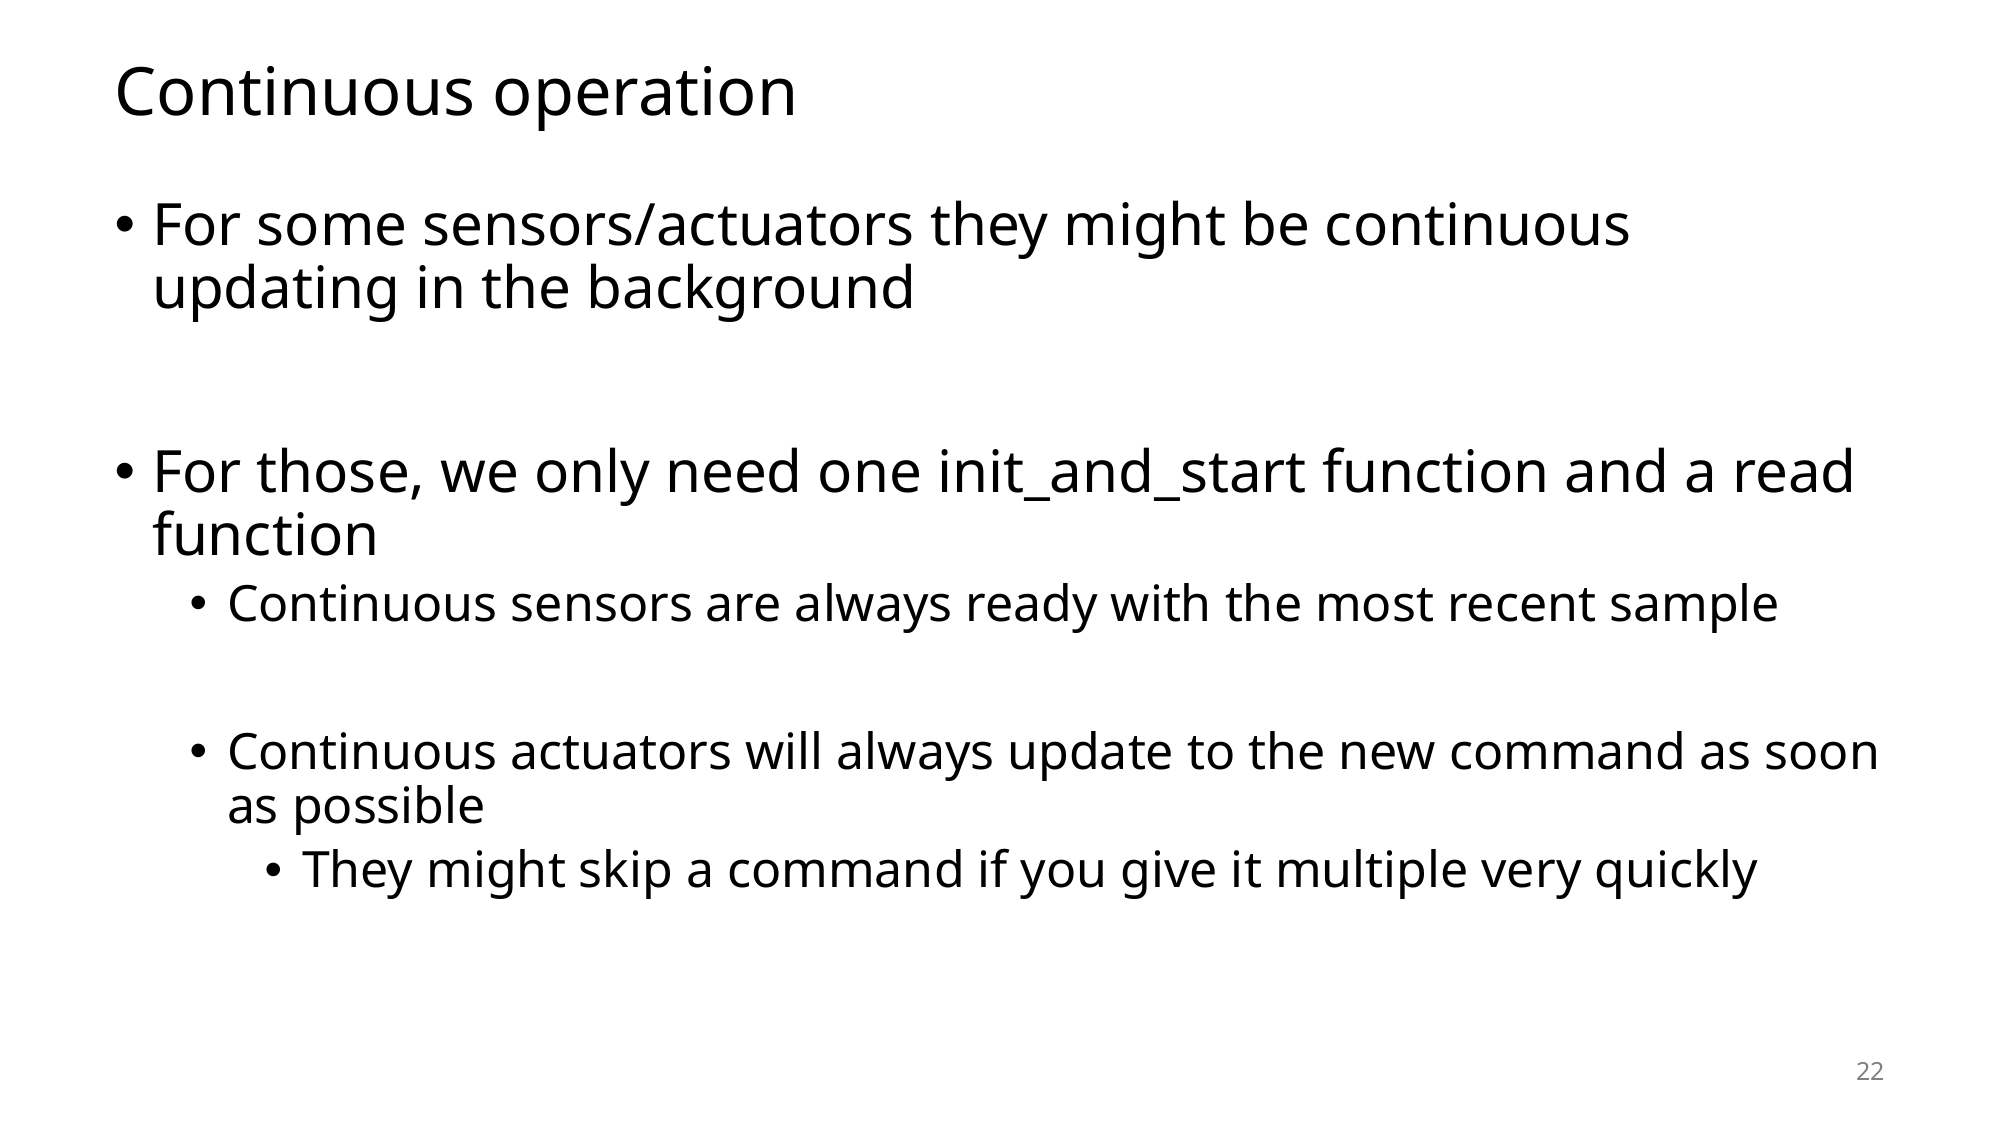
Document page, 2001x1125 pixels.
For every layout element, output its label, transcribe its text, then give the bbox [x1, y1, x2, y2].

slide_number 22 [1749, 1042, 1900, 1103]
list For some sensors/actuators they might be continuous updating in the background For those, we only need one init_and_start function and a read function Continuous sensors are always ready with the most recent sample Continuous actuators will always update to the new command as soon as possible They might skip a command if you give it multiple very quickly [99, 187, 1900, 1013]
title Continuous operation [99, 37, 1900, 150]
